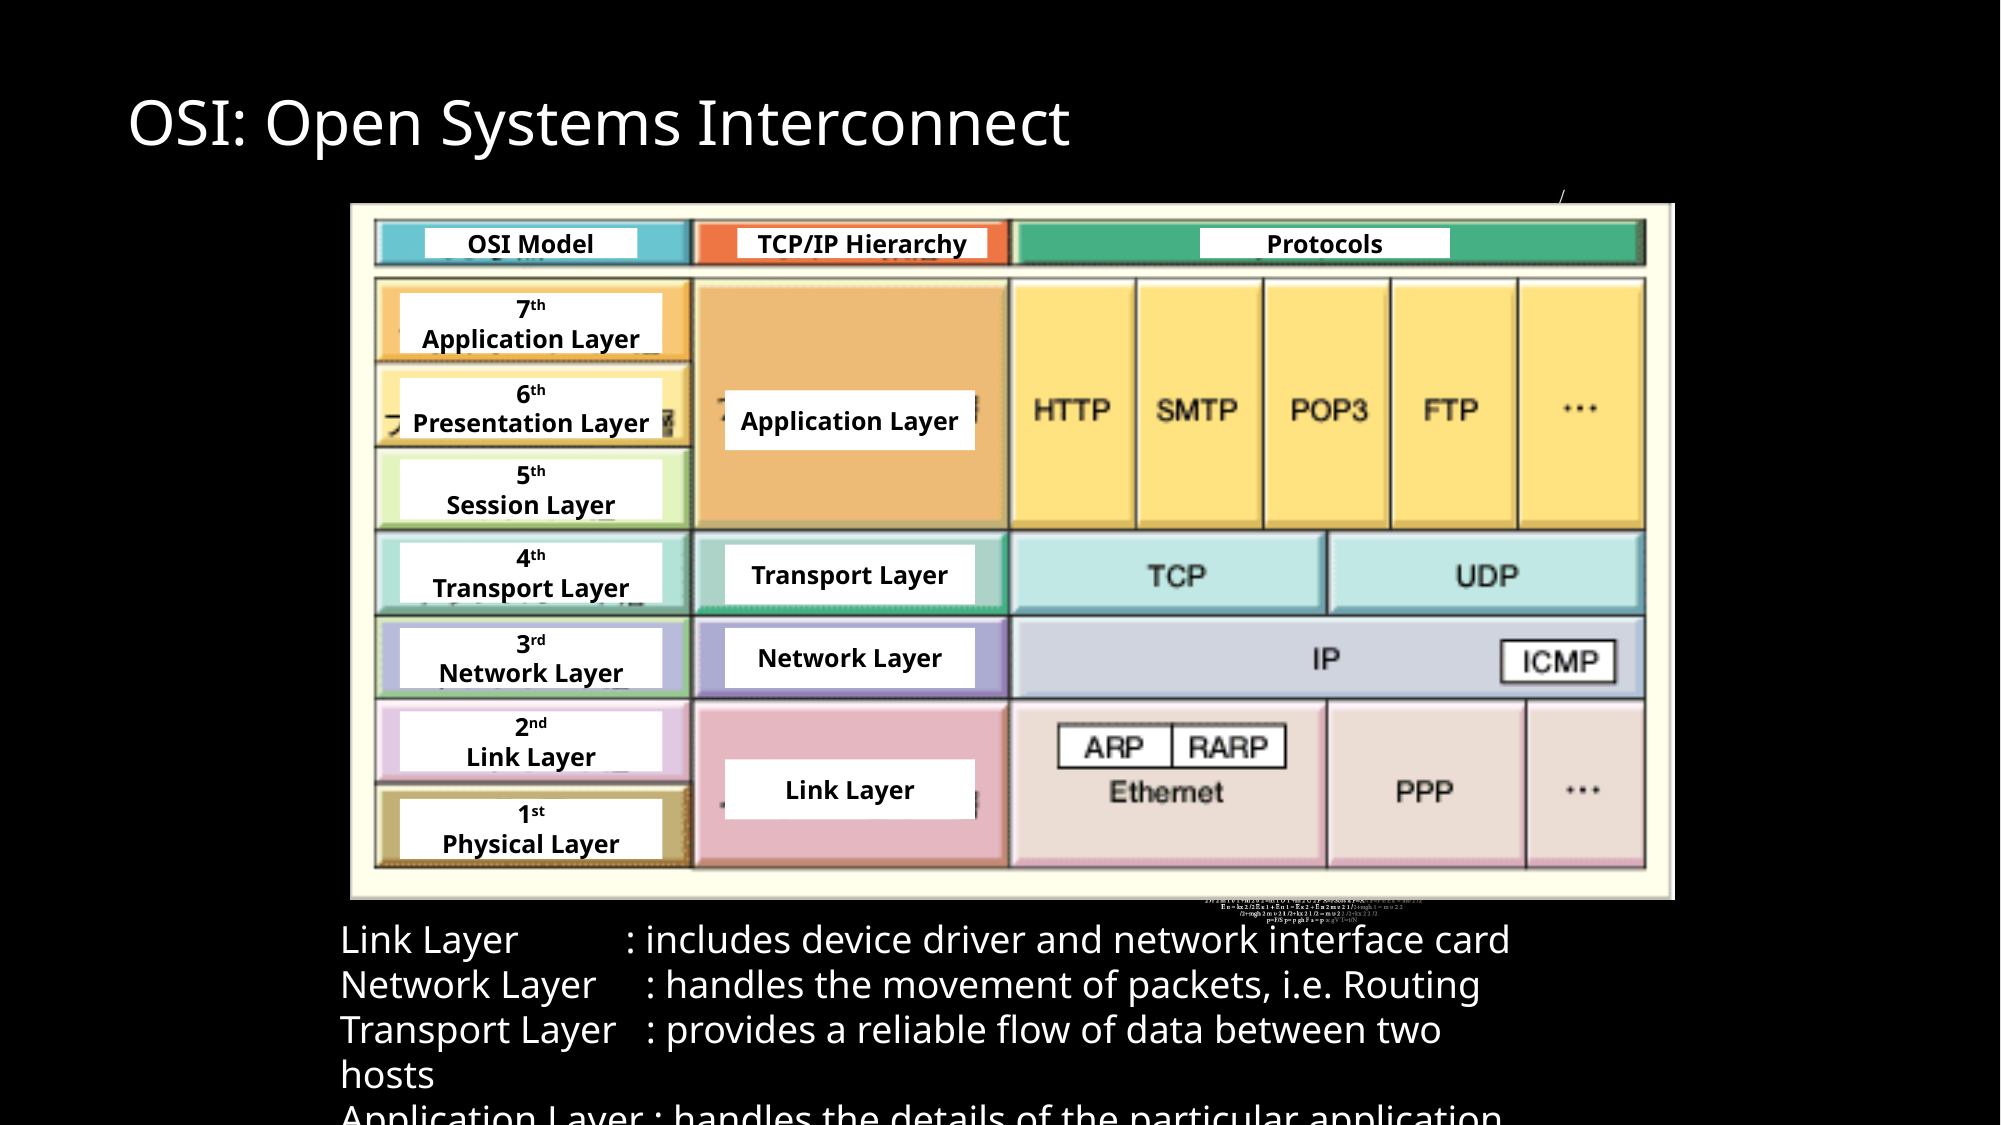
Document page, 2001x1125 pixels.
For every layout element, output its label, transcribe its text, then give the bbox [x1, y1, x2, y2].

text_box Link Layer : includes device driver and network interface card Network Layer : handles the movement of packets, i.e. Routing Transport Layer : provides a reliable flow of data between two hosts Application Layer : handles the details of the particular application [324, 908, 1550, 1125]
picture [0, 0, 2001, 1125]
title OSI: Open Systems Interconnect OSI and Protocol Stack [112, 83, 1838, 302]
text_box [349, 203, 1676, 900]
